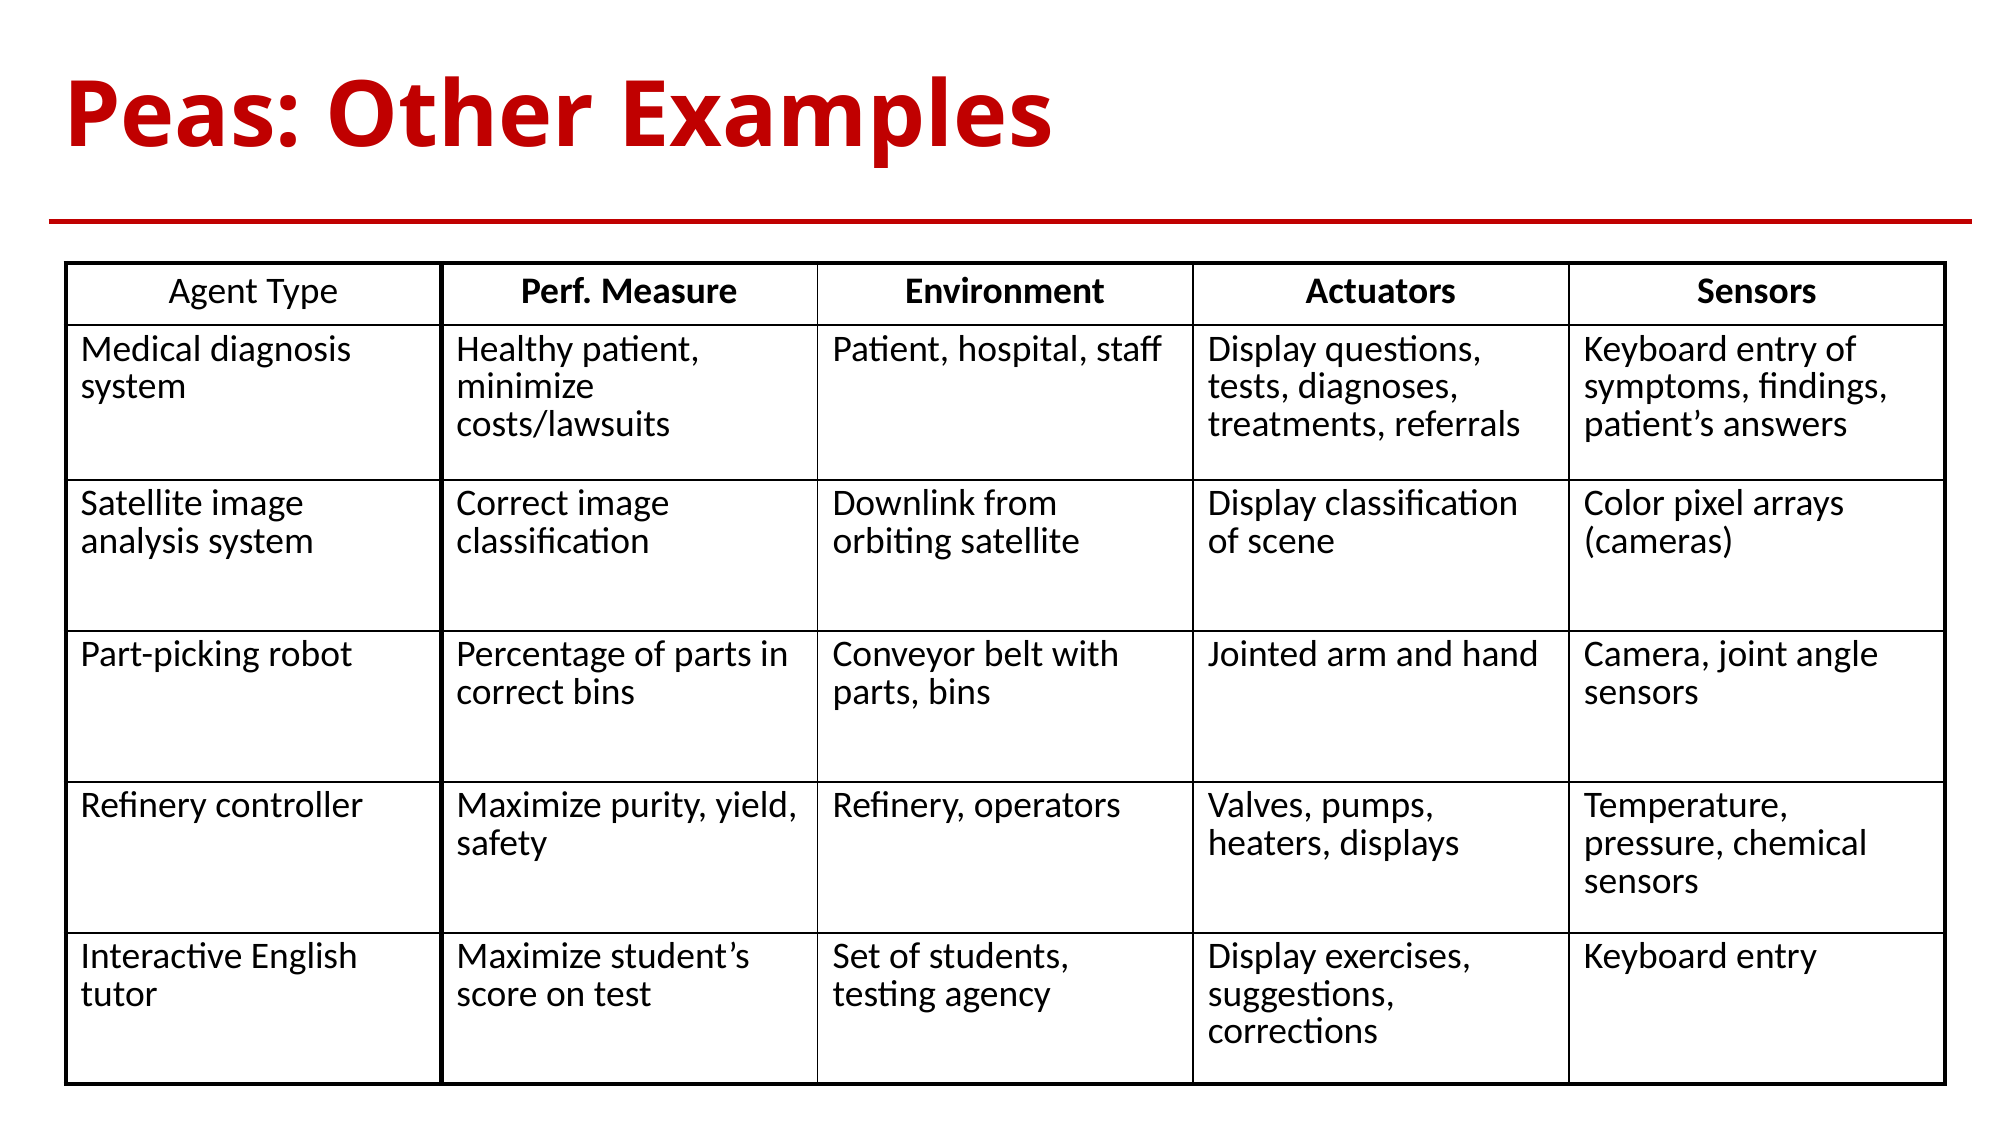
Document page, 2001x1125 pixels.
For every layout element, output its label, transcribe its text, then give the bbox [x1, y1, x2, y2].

table_cell Valves, pumps, heaters, displays [1194, 783, 1568, 932]
table_cell Display questions, tests, diagnoses, treatments, referrals [1194, 326, 1568, 479]
table_header Actuators [1194, 265, 1568, 324]
table_cell Jointed arm and hand [1194, 632, 1568, 781]
table_header Environment [818, 265, 1192, 324]
table_cell Display exercises, suggestions, corrections [1194, 934, 1568, 1082]
table_cell Maximize purity, yield, safety [444, 783, 817, 932]
table_cell Refinery controller [68, 783, 439, 932]
table_cell Patient, hospital, staff [818, 326, 1192, 479]
table_cell Downlink from orbiting satellite [818, 481, 1192, 630]
table_cell Keyboard entry [1570, 934, 1943, 1082]
title Peas: Other Examples [48, 41, 1972, 192]
table_cell Interactive English tutor [68, 934, 439, 1082]
table_cell Satellite image analysis system [68, 481, 439, 630]
table_cell Correct image classification [444, 481, 817, 630]
table_header Perf. Measure [444, 265, 817, 324]
table_cell Healthy patient, minimize costs/lawsuits [444, 326, 817, 479]
table_cell Medical diagnosis system [68, 326, 439, 479]
table_cell Set of students, testing agency [818, 934, 1192, 1082]
table_cell Conveyor belt with parts, bins [818, 632, 1192, 781]
table_cell Maximize student’s score on test [444, 934, 817, 1082]
table_cell Color pixel arrays (cameras) [1570, 481, 1943, 630]
table_cell Percentage of parts in correct bins [444, 632, 817, 781]
table_header Agent Type [68, 265, 439, 324]
table_cell Refinery, operators [818, 783, 1192, 932]
table_header Sensors [1570, 265, 1943, 324]
table_cell Temperature, pressure, chemical sensors [1570, 783, 1943, 932]
table_cell Part-picking robot [68, 632, 439, 781]
table_cell Camera, joint angle sensors [1570, 632, 1943, 781]
table_cell Display classification of scene [1194, 481, 1568, 630]
table_cell Keyboard entry of symptoms, findings, patient’s answers [1570, 326, 1943, 479]
